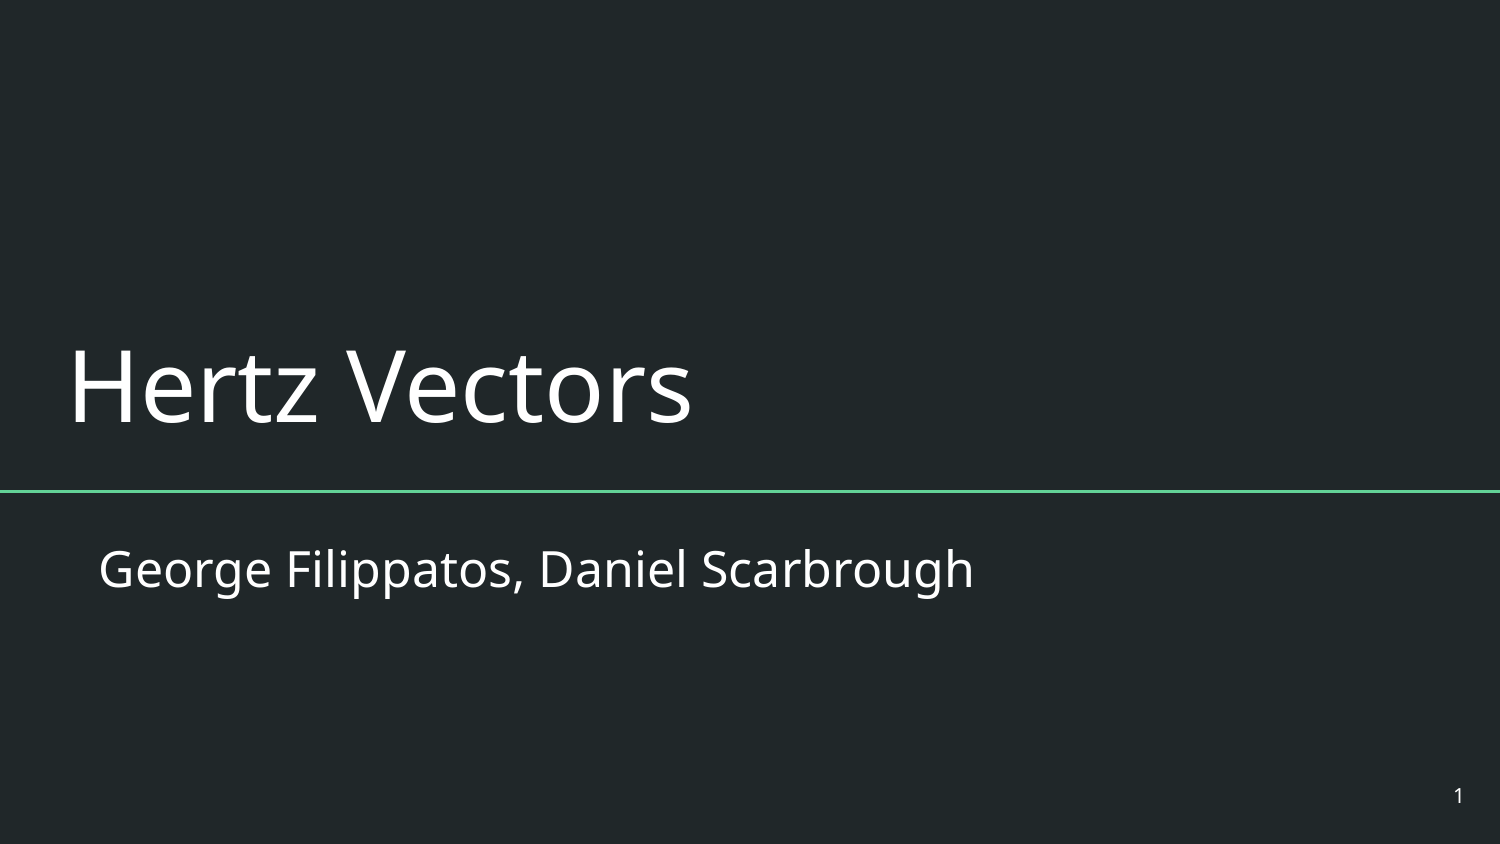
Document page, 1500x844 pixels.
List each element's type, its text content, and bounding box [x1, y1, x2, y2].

title Hertz Vectors [51, 121, 1449, 458]
slide_number ‹#› [1389, 764, 1480, 830]
subtitle George Filippatos, Daniel Scarbrough [83, 522, 1417, 626]
